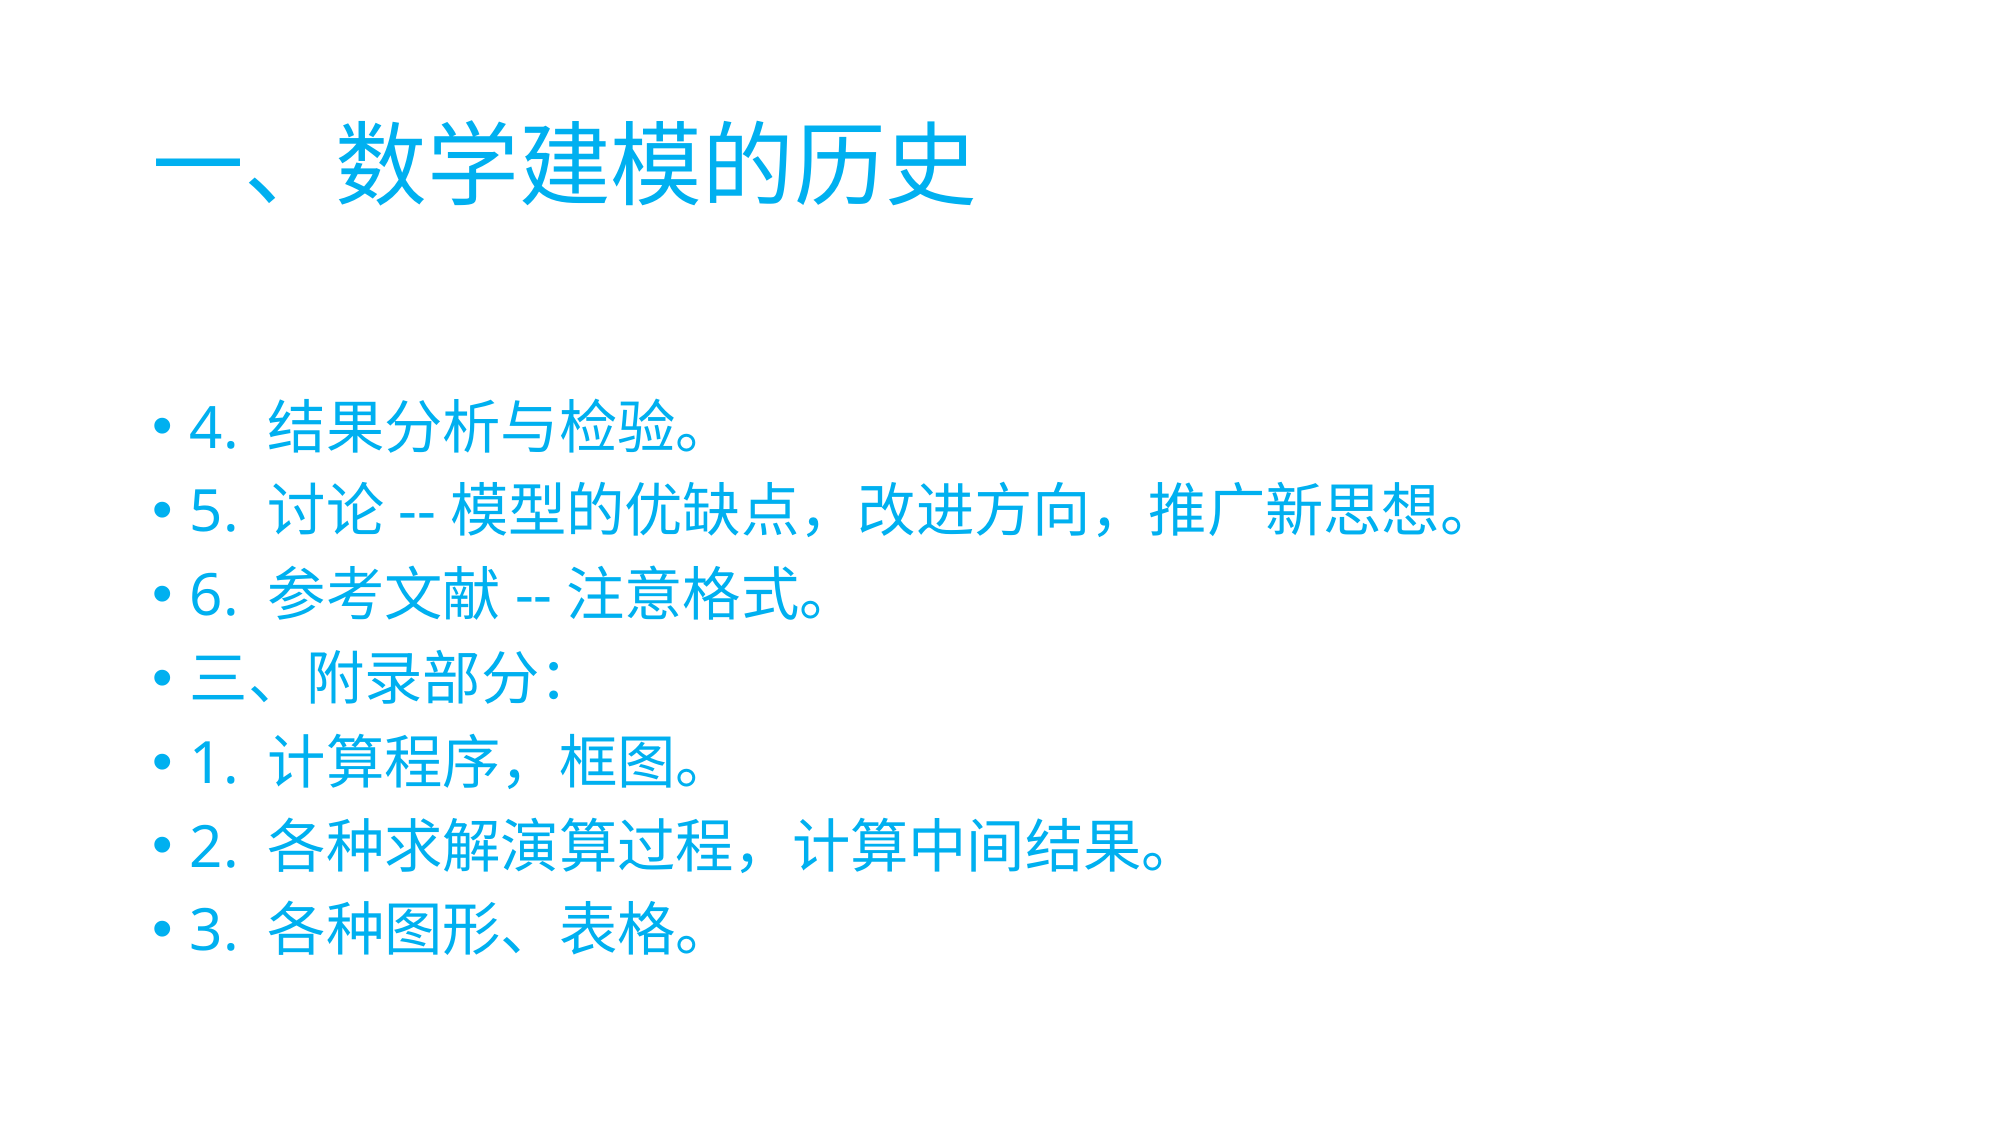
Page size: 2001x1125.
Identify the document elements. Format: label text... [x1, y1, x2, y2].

title 一、数学建模的历史 [137, 59, 1863, 278]
list 4. 结果分析与检验。 5. 讨论--模型的优缺点，改进方向，推广新思想。 6. 参考文献--注意格式。 三、附录部分： 1. 计算程序，框图。 2. 各种求解演算过程，计算中间结果。 3. 各种图形、表格。 [137, 299, 1863, 1014]
